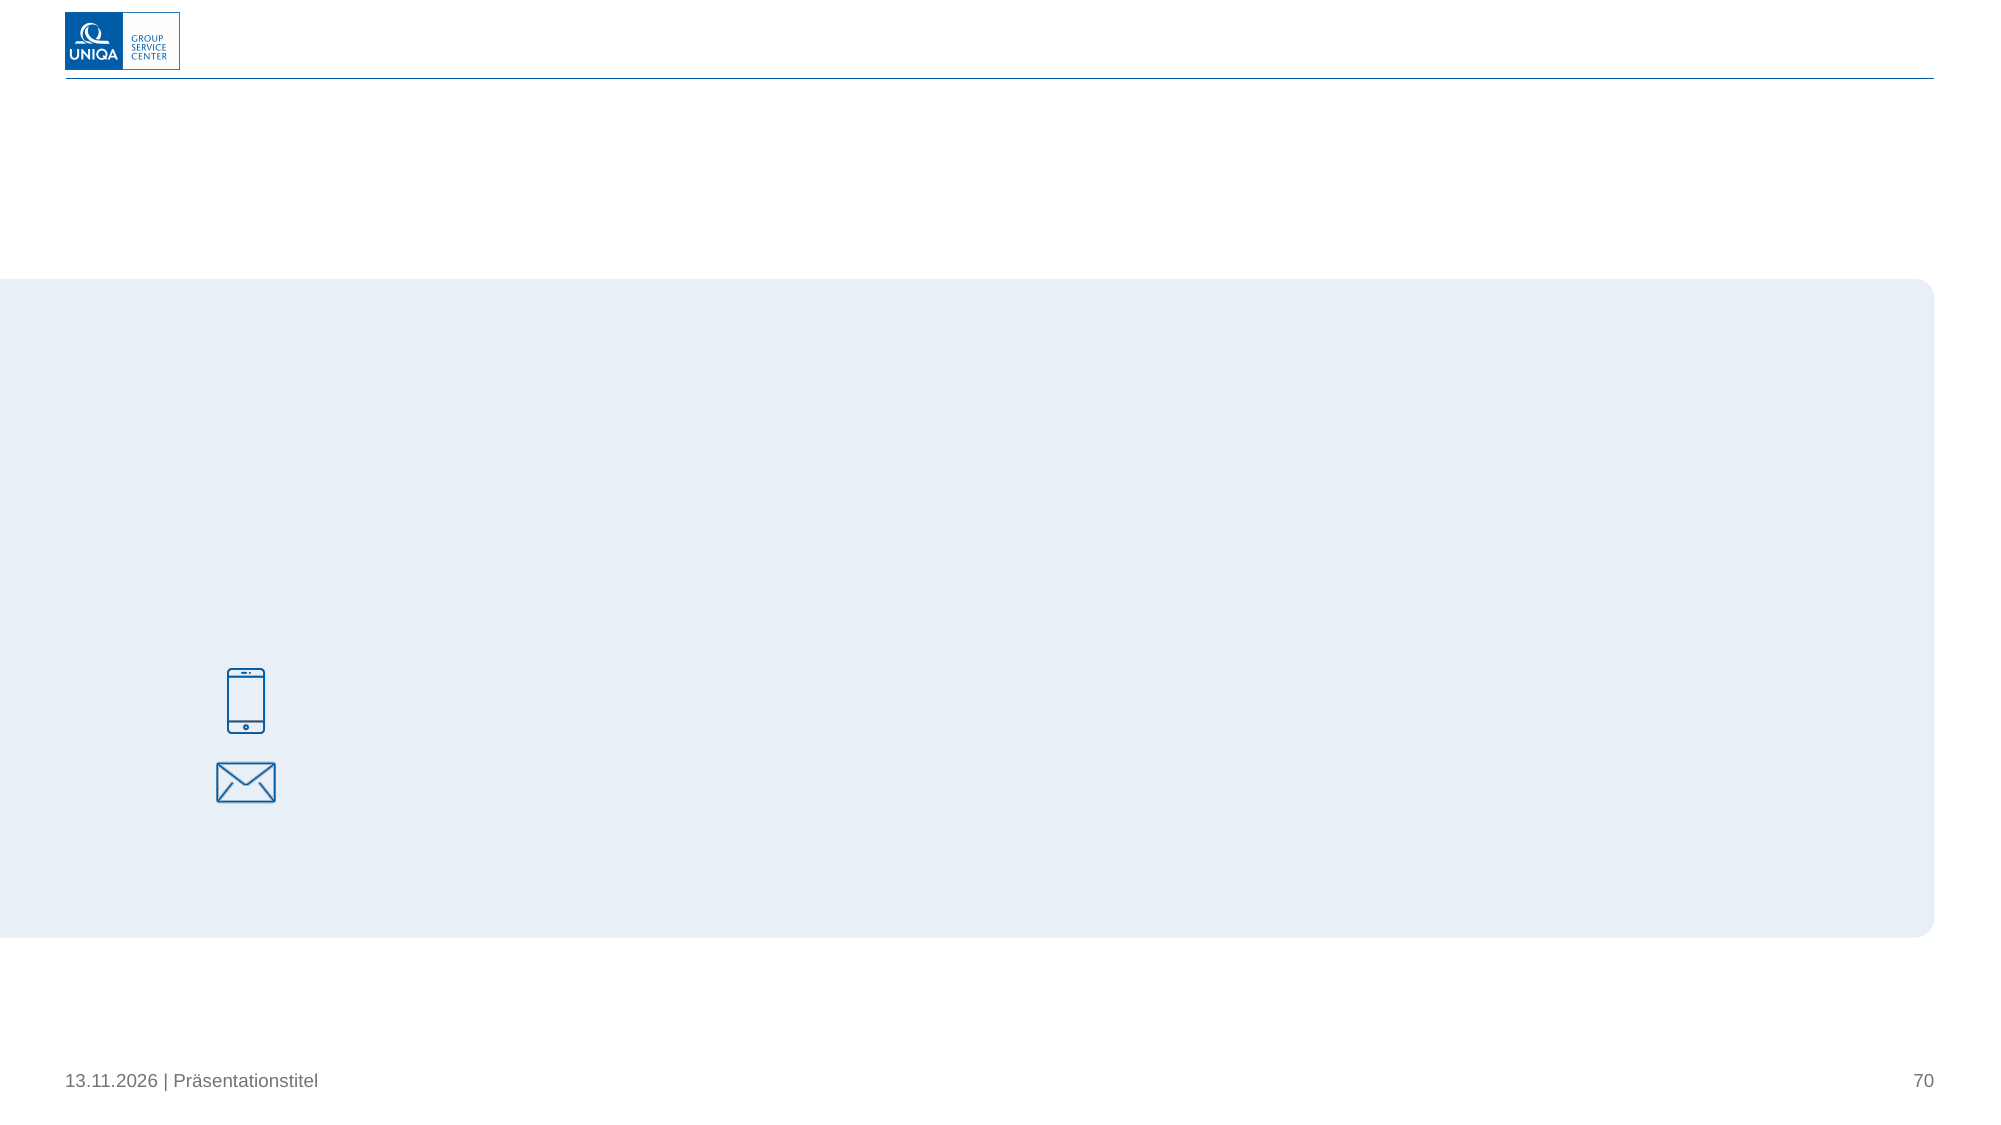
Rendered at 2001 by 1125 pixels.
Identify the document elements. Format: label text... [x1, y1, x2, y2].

picture [216, 752, 276, 813]
slide_number 70 [1837, 1062, 1935, 1099]
picture [65, 12, 180, 70]
footer | Präsentationstitel [163, 1062, 1169, 1099]
picture [213, 668, 279, 734]
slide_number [65, 1062, 162, 1099]
